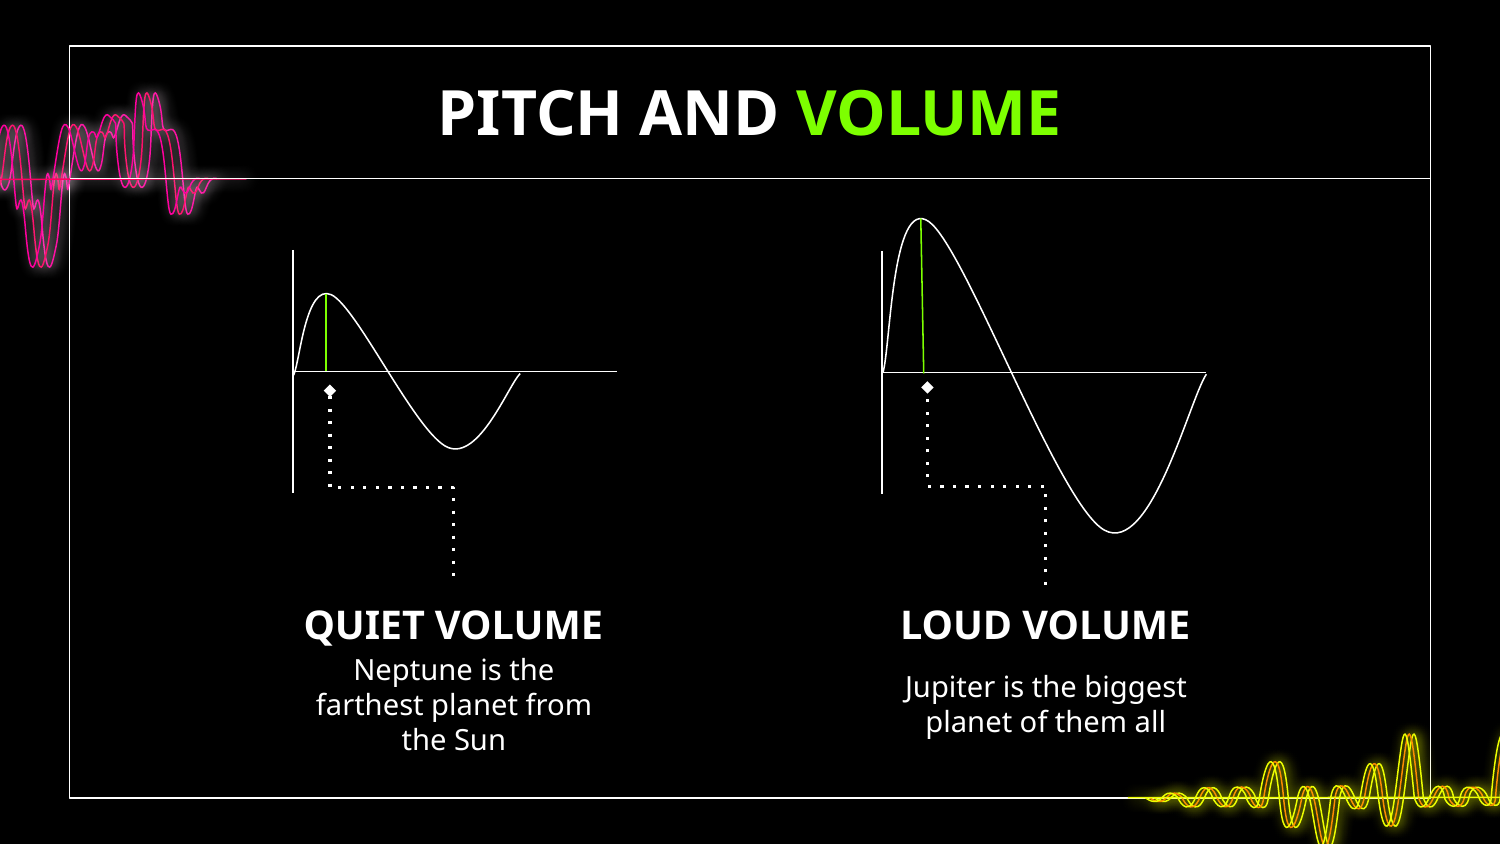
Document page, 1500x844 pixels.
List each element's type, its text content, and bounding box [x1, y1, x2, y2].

text_box QUIET VOLUME [229, 584, 677, 663]
title PITCH AND VOLUME [118, 63, 1382, 158]
text_box Jupiter is the biggest planet of them all [882, 663, 1209, 744]
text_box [292, 249, 618, 493]
text_box Neptune is the farthest planet from the Sun [290, 663, 617, 744]
text_box LOUD VOLUME [821, 584, 1269, 663]
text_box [294, 425, 489, 550]
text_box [887, 426, 1086, 546]
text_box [881, 218, 1207, 534]
